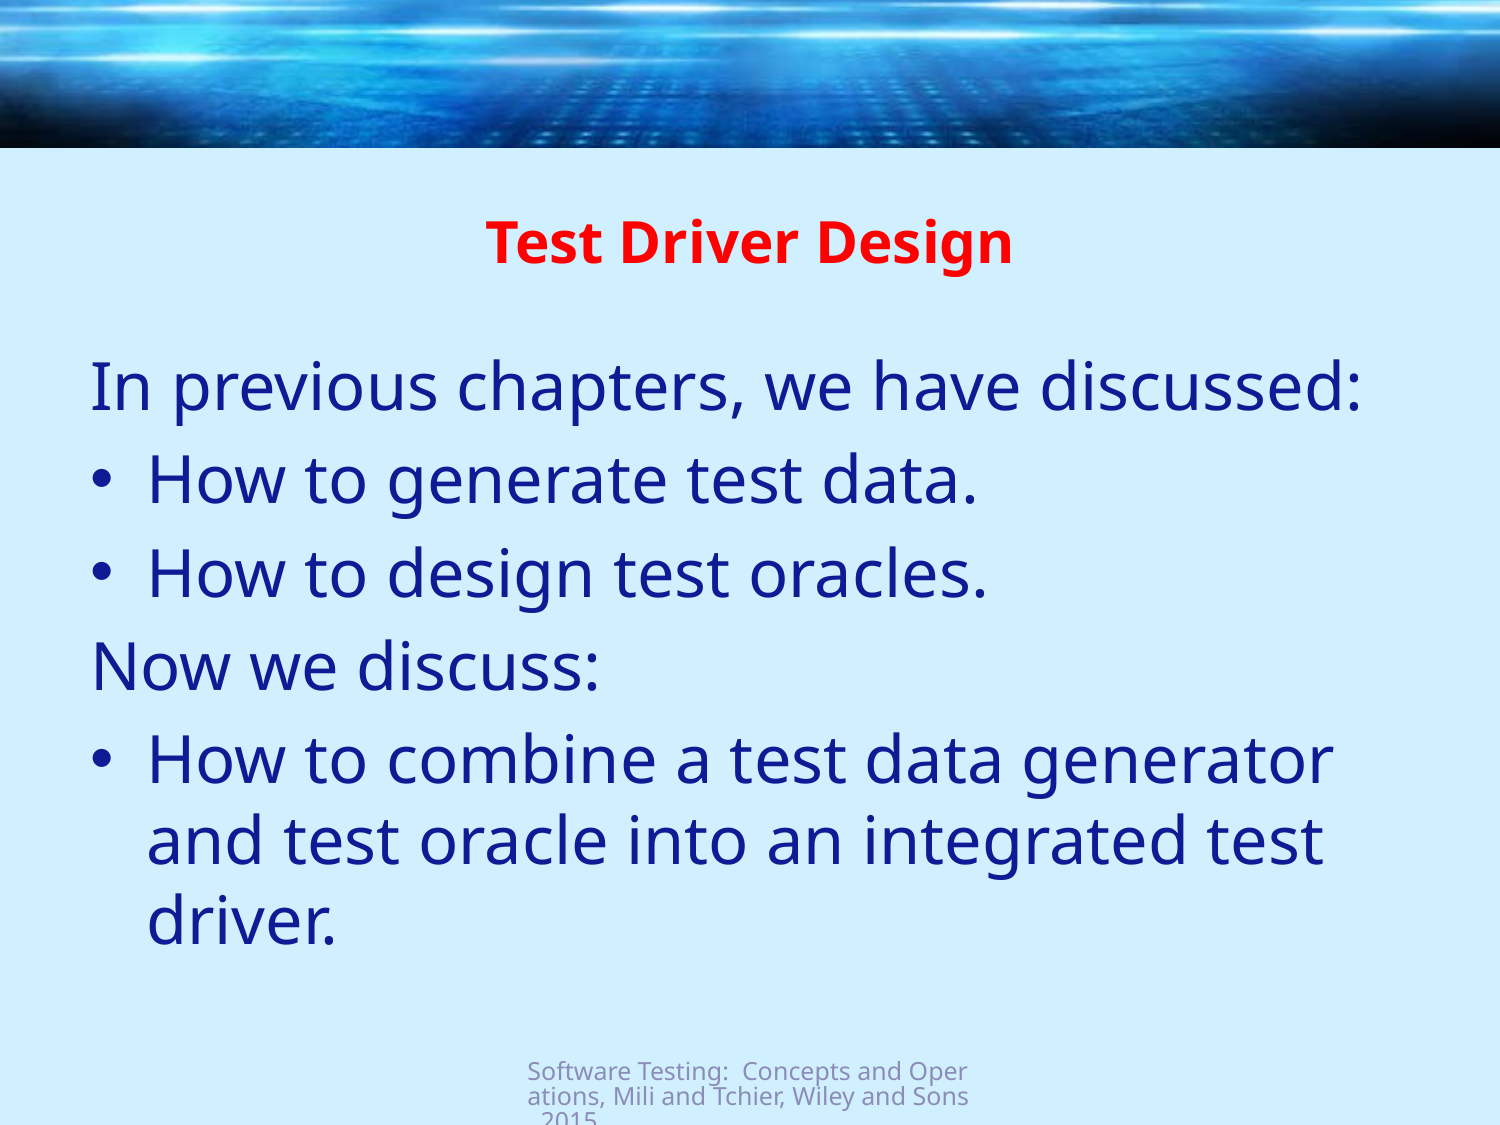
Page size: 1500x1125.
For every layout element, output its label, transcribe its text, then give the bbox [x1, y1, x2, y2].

footer Software Testing: Concepts and Operations, Mili and Tchier, Wiley and Sons, 2015 [512, 1042, 988, 1103]
list In previous chapters, we have discussed: How to generate test data. How to design test oracles. Now we discuss: How to combine a test data generator and test oracle into an integrated test driver. [75, 336, 1425, 1005]
title Test Driver Design [75, 185, 1425, 295]
picture [0, 0, 1500, 148]
